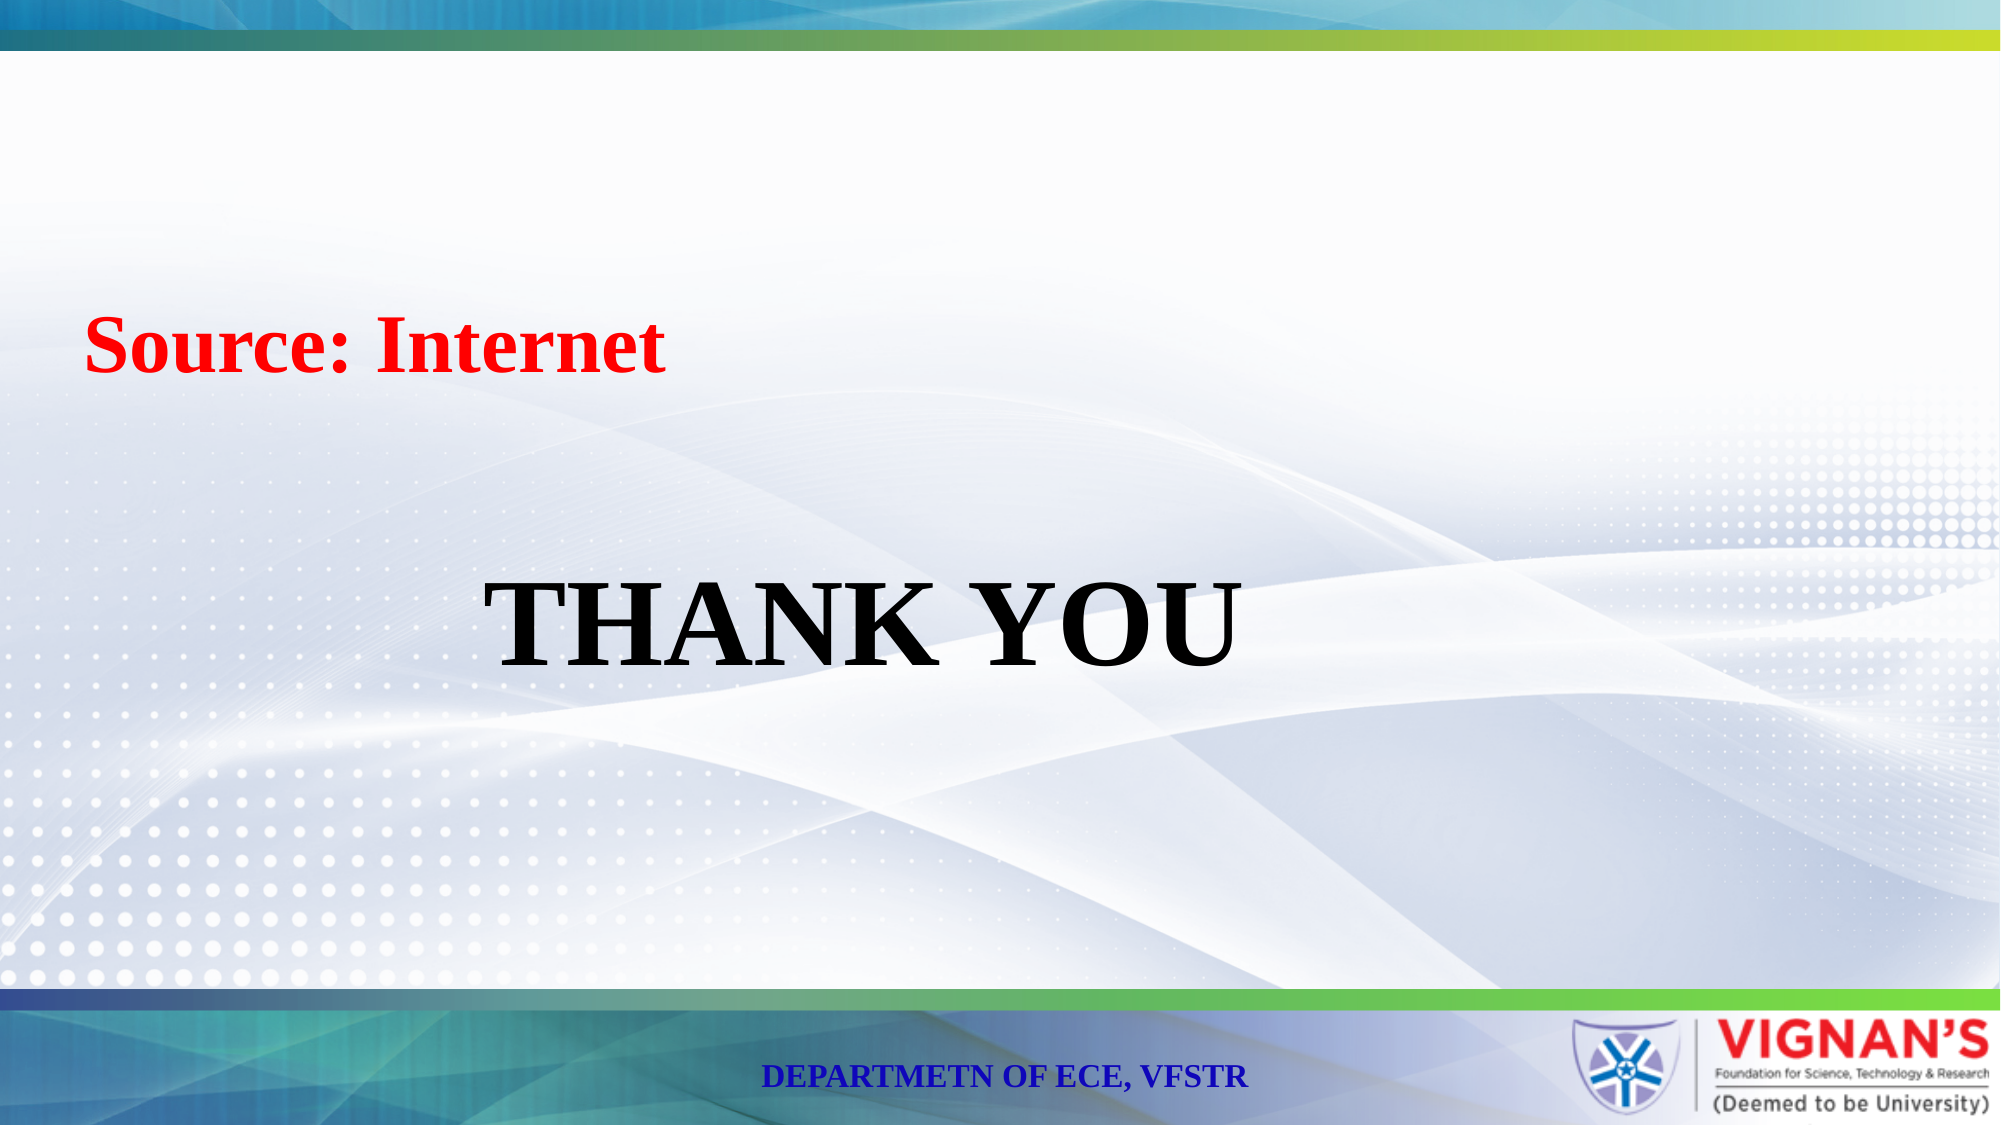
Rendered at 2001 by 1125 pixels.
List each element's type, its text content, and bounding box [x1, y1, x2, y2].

title Source: Internet [68, 207, 1950, 485]
list THANK YOU [55, 265, 1938, 920]
picture [0, 989, 2001, 1125]
picture [0, 0, 2001, 51]
